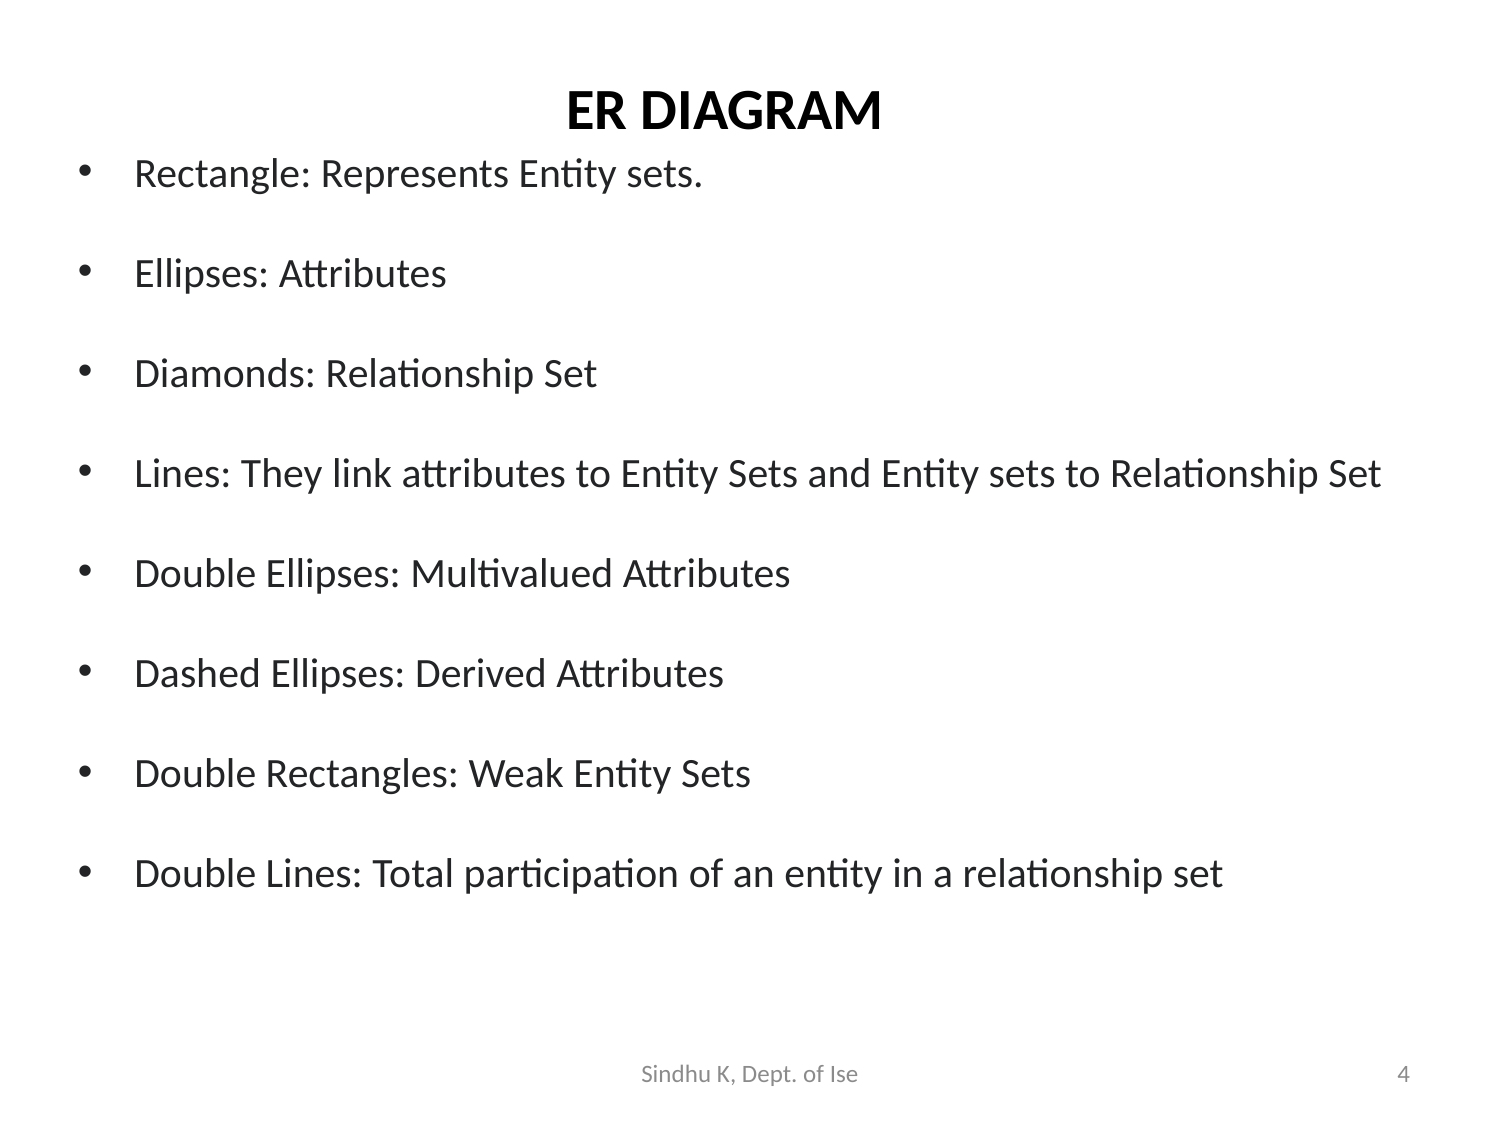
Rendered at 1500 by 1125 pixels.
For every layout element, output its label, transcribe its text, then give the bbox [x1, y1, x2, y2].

footer Sindhu K, Dept. of Ise [512, 1042, 988, 1103]
text_box Rectangle: Represents Entity sets. Ellipses: Attributes Diamonds: Relationship Set Lines: They link attributes to Entity Sets and Entity sets to Relationship Set Double Ellipses: Multivalued Attributes Dashed Ellipses: Derived Attributes Double Rectangles: Weak Entity Sets Double Lines: Total participation of an entity in a relationship set [63, 138, 1438, 1024]
slide_number 4 [1074, 1042, 1425, 1103]
title ER DIAGRAM [87, 37, 1363, 138]
